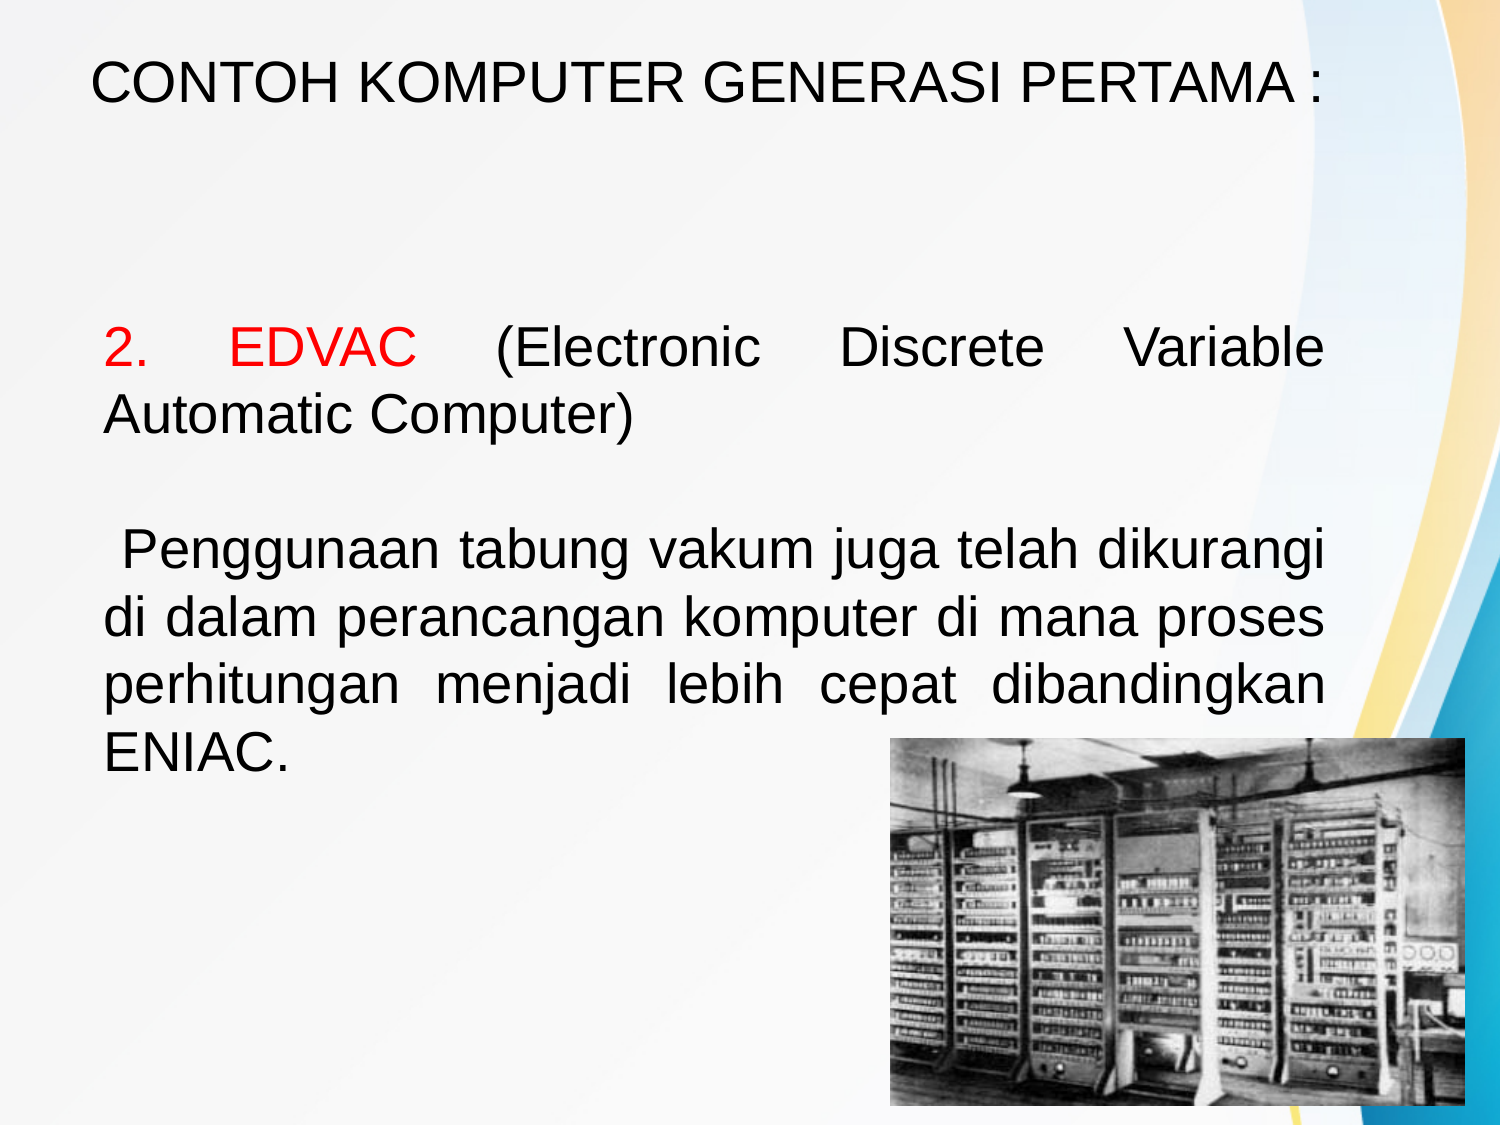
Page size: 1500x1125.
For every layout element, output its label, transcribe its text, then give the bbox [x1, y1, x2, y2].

list 2. EDVAC (Electronic Discrete Variable Automatic Computer) Penggunaan tabung vakum juga telah dikurangi di dalam perancangan komputer di mana proses perhitungan menjadi lebih cepat dibandingkan ENIAC. [88, 302, 1341, 966]
picture [0, 0, 1500, 1125]
title CONTOH KOMPUTER GENERASI PERTAMA : [74, 30, 1426, 127]
